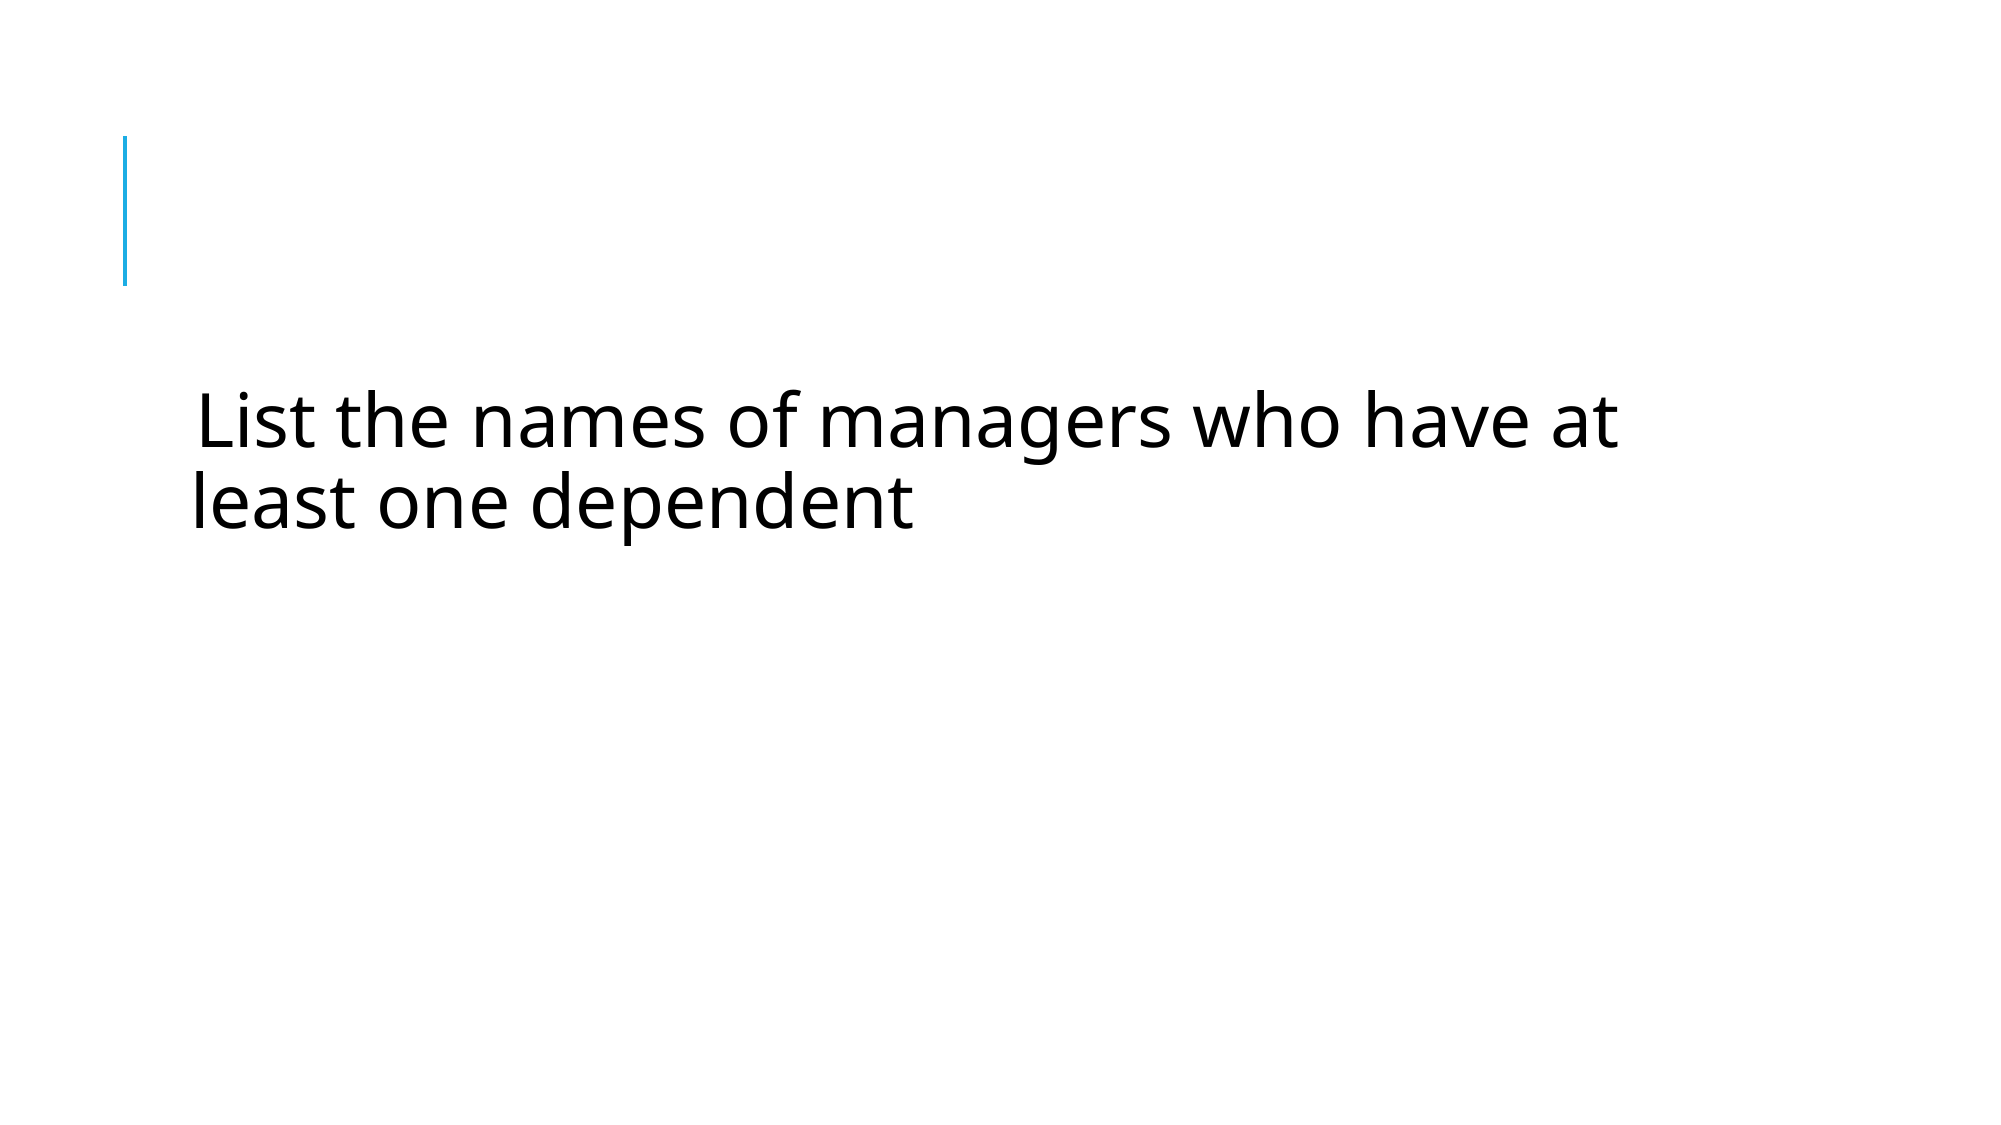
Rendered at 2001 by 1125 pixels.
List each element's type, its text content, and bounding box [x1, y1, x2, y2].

list List the names of managers who have at least one dependent [168, 375, 1763, 1035]
